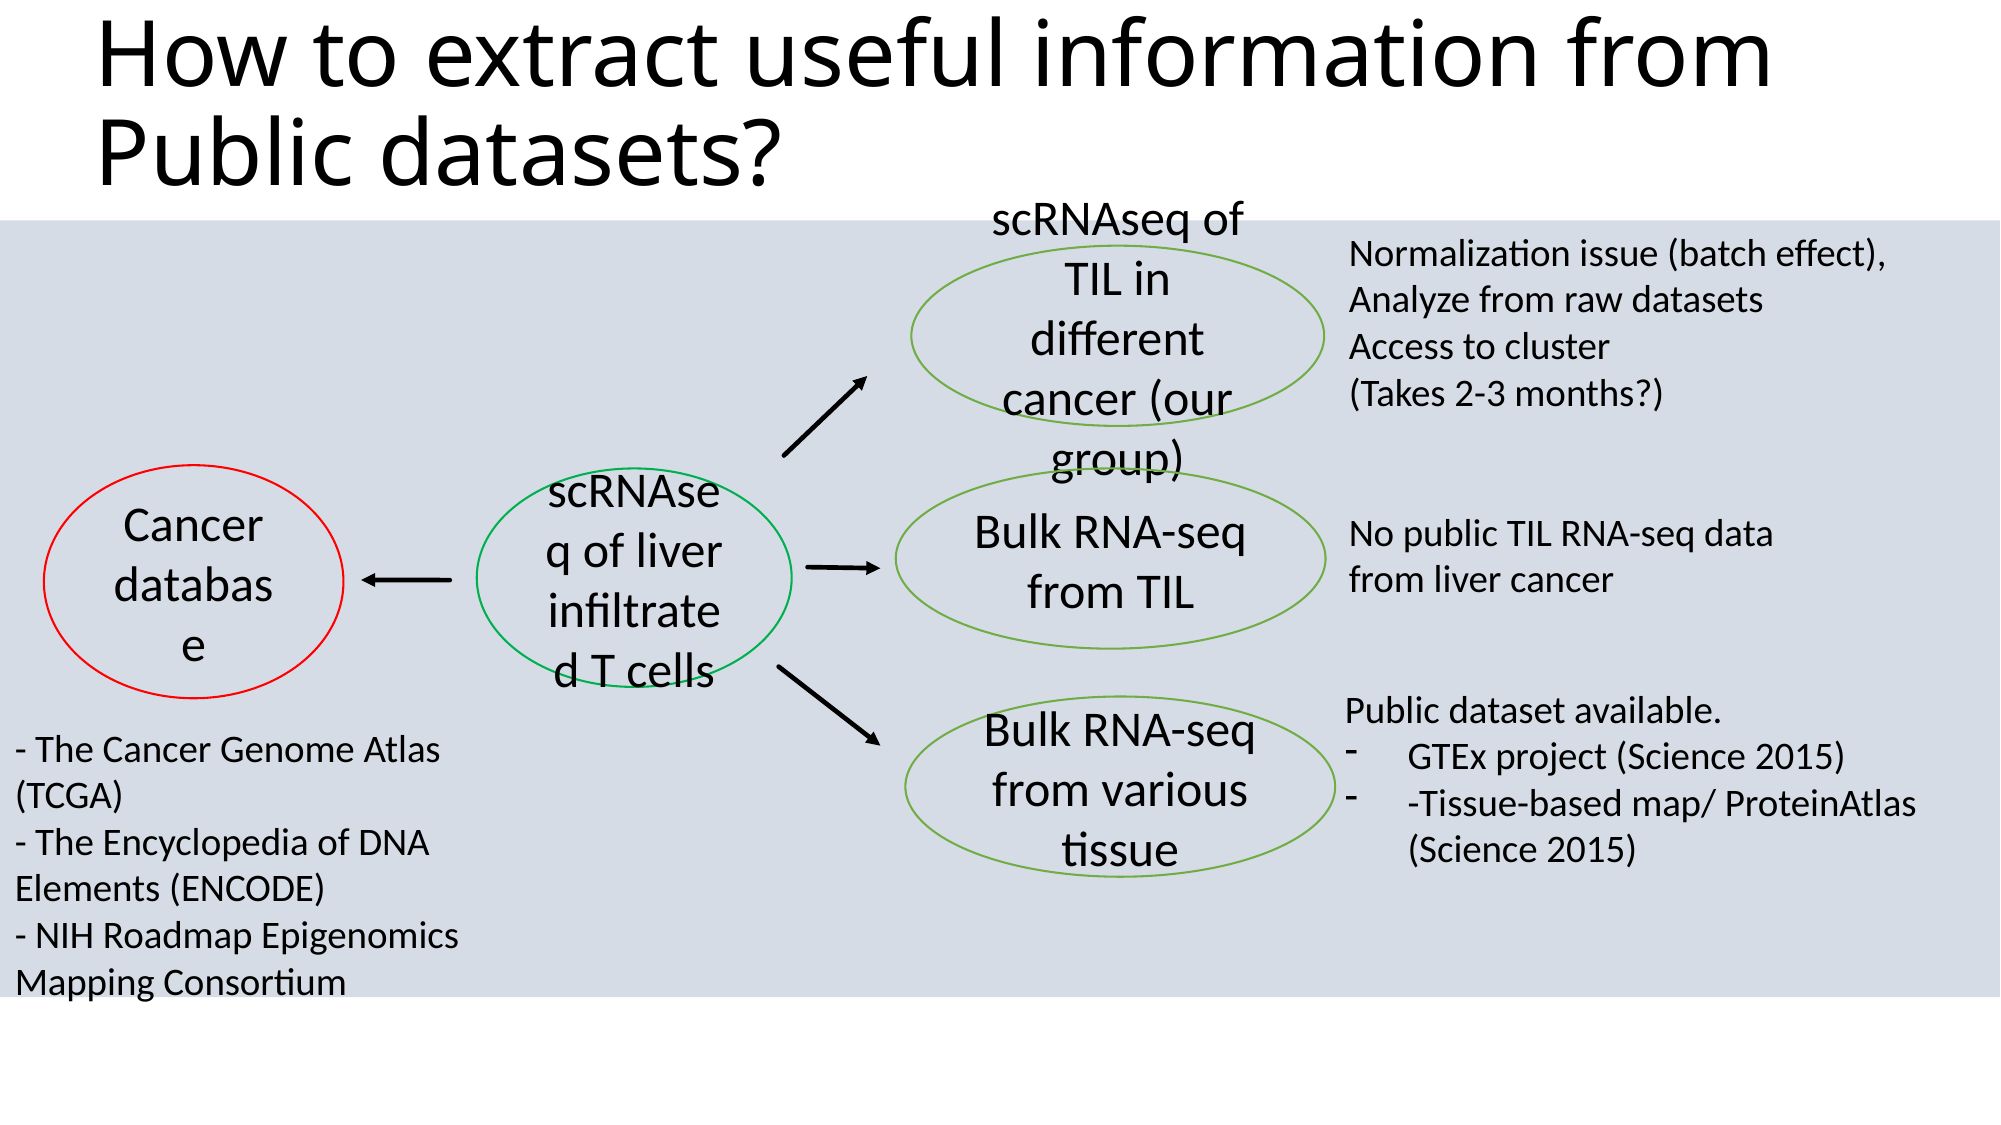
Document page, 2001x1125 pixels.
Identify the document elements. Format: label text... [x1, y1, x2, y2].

text_box scRNAseq of liver infiltrated T cells [475, 467, 793, 688]
text_box - The Cancer Genome Atlas (TCGA) - The Encyclopedia of DNA Elements (ENCODE) - NIH Roadmap Epigenomics Mapping Consortium [0, 715, 551, 1011]
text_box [783, 375, 868, 456]
text_box Bulk RNA-seq from various tissue [904, 695, 1330, 878]
title How to extract useful information from Public datasets? [79, 0, 1921, 214]
text_box Public dataset available. GTEx project (Science 2015) -Tissue-based map/ ProteinAtlas (Science 2015) [1330, 676, 2000, 879]
text_box Cancer database [42, 464, 345, 700]
text_box scRNAseq of TIL in different cancer (our group) [910, 244, 1326, 427]
text_box Bulk RNA-seq from TIL [894, 467, 1327, 650]
text_box Normalization issue (batch effect), Analyze from raw datasets Access to cluster (Takes 2-3 months?) [1334, 220, 1988, 422]
text_box No public TIL RNA-seq data from liver cancer [1334, 499, 1840, 608]
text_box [778, 666, 881, 746]
